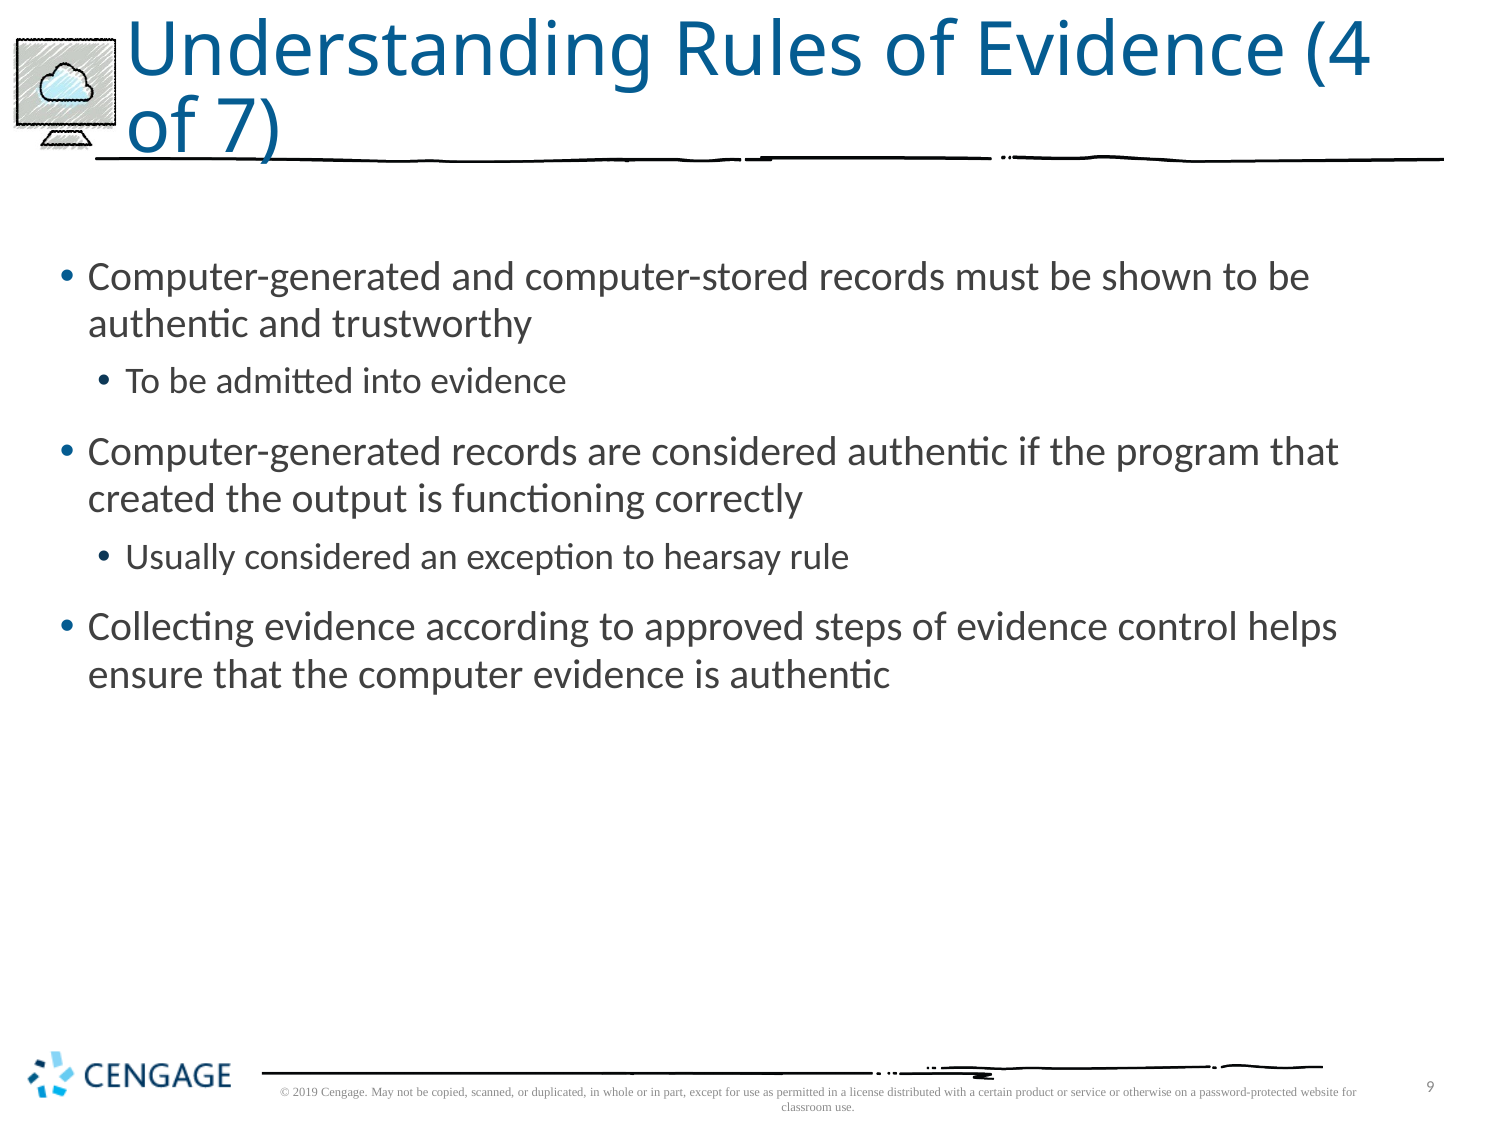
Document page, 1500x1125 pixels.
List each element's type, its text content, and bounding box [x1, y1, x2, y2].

title Understanding Rules of Evidence (4 of 7) [125, 52, 1442, 130]
picture [7, 1037, 244, 1111]
picture [12, 36, 117, 151]
list Computer-generated and computer-stored records must be shown to be authentic and trustworthy To be admitted into evidence Computer-generated records are considered authentic if the program that created the output is functioning correctly Usually considered an exception to hearsay rule Collecting evidence according to approved steps of evidence control helps ensure that the computer evidence is authentic [59, 252, 1441, 703]
footer © 2019 Cengage. May not be copied, scanned, or duplicated, in whole or in part, except for use as permitted in a license distributed with a certain product or service or otherwise on a password-protected website for classroom use. [261, 1079, 1375, 1120]
picture [95, 155, 1444, 163]
picture [261, 1064, 1323, 1079]
